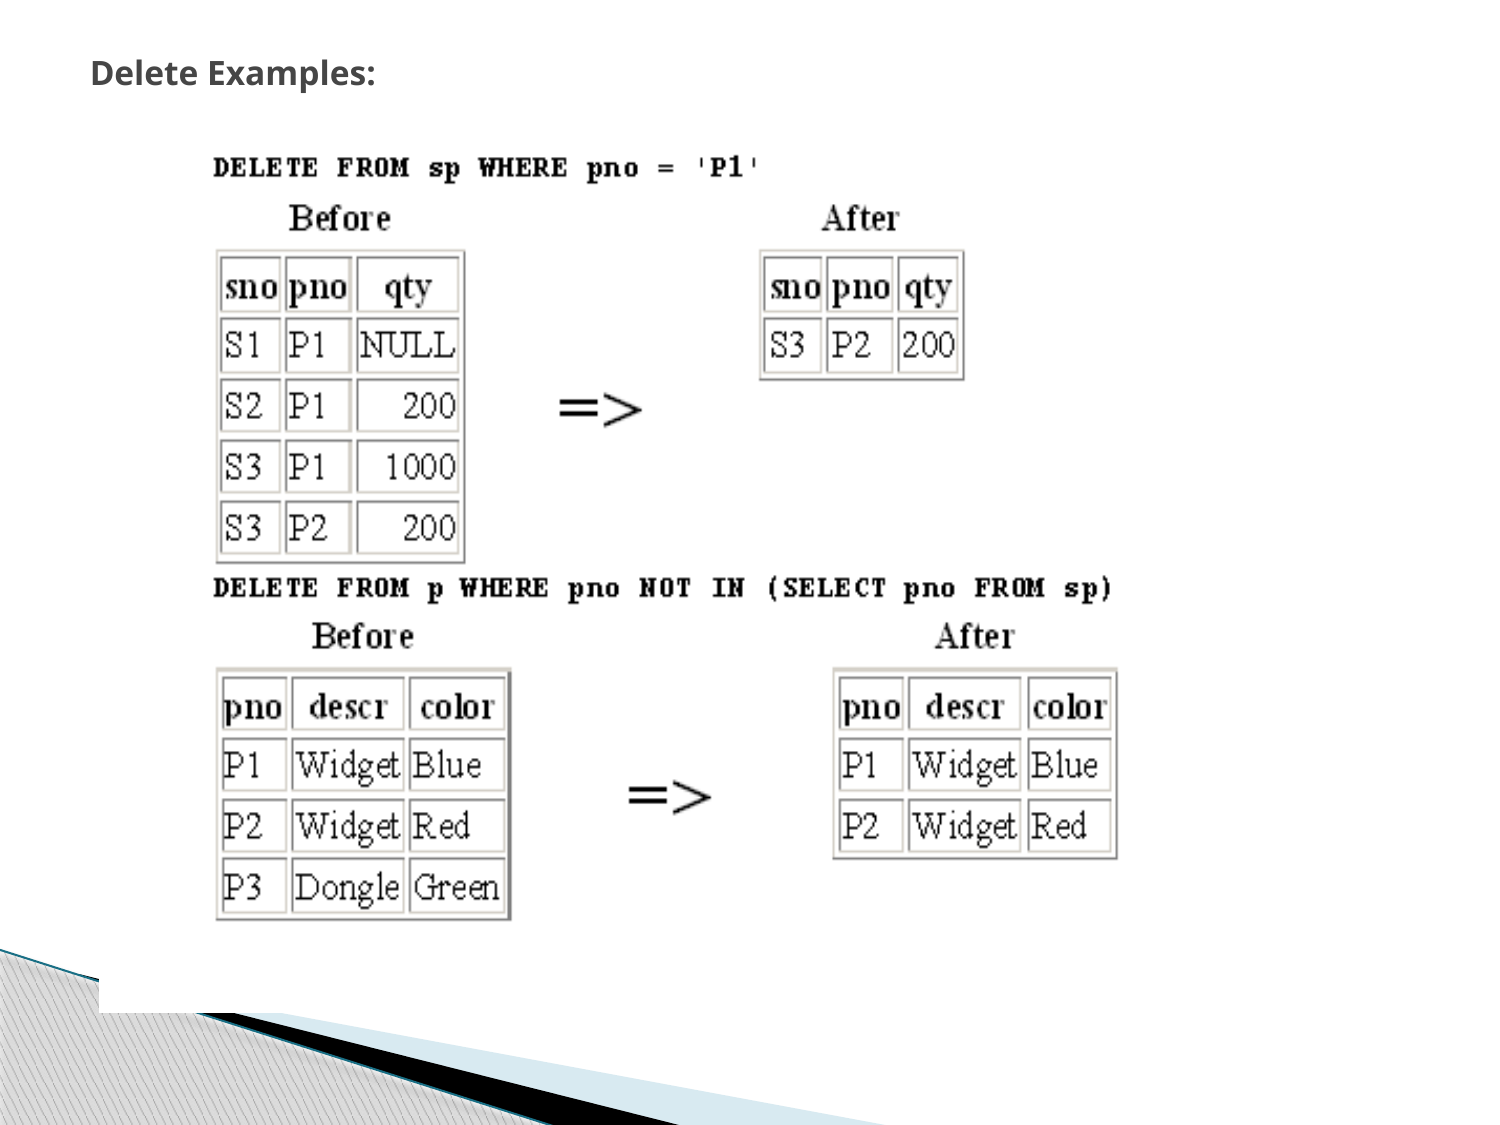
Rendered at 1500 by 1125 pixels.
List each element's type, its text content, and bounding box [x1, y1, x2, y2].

title Delete Examples: [75, 45, 1425, 100]
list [99, 149, 1500, 1013]
